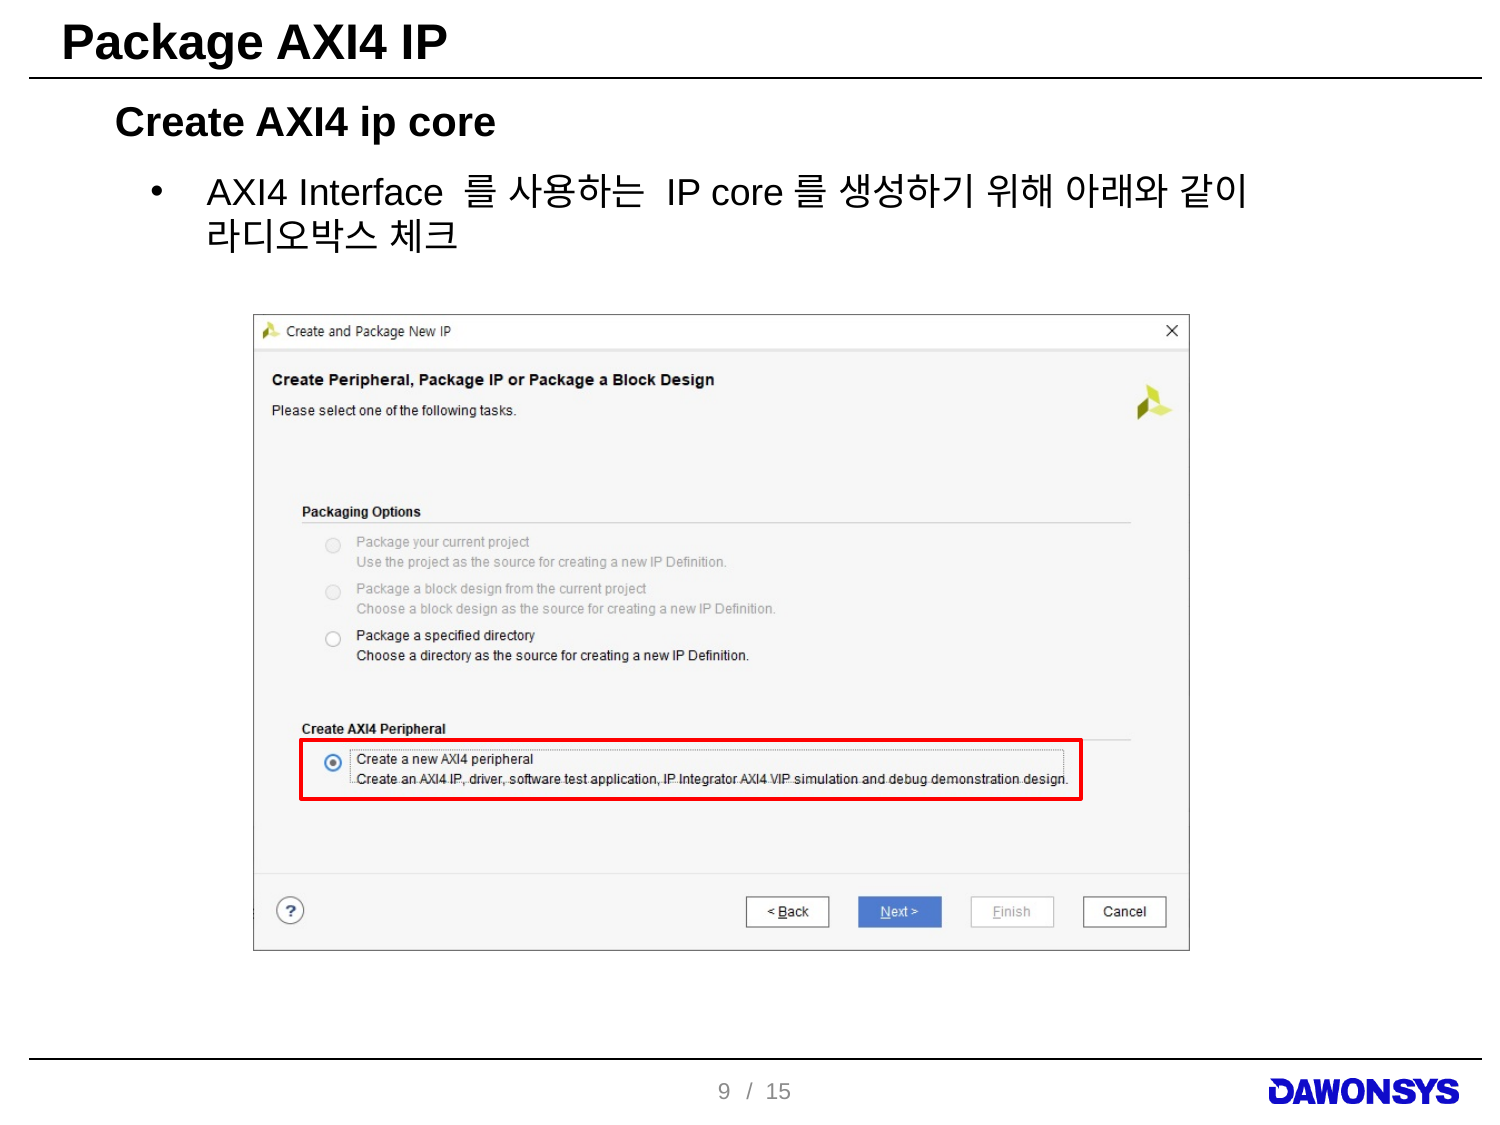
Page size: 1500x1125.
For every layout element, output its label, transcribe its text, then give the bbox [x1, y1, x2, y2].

title Package AXI4 IP [46, 7, 1447, 72]
list Create AXI4 ip core [100, 90, 1483, 149]
footer / 15 [746, 1071, 1207, 1109]
picture [253, 314, 1191, 951]
slide_number 9 [395, 1071, 746, 1109]
list AXI4 Interface 를 사용하는 IP core를 생성하기 위해 아래와 같이 라디오박스 체크 [135, 160, 1436, 1059]
picture [1269, 1078, 1459, 1104]
